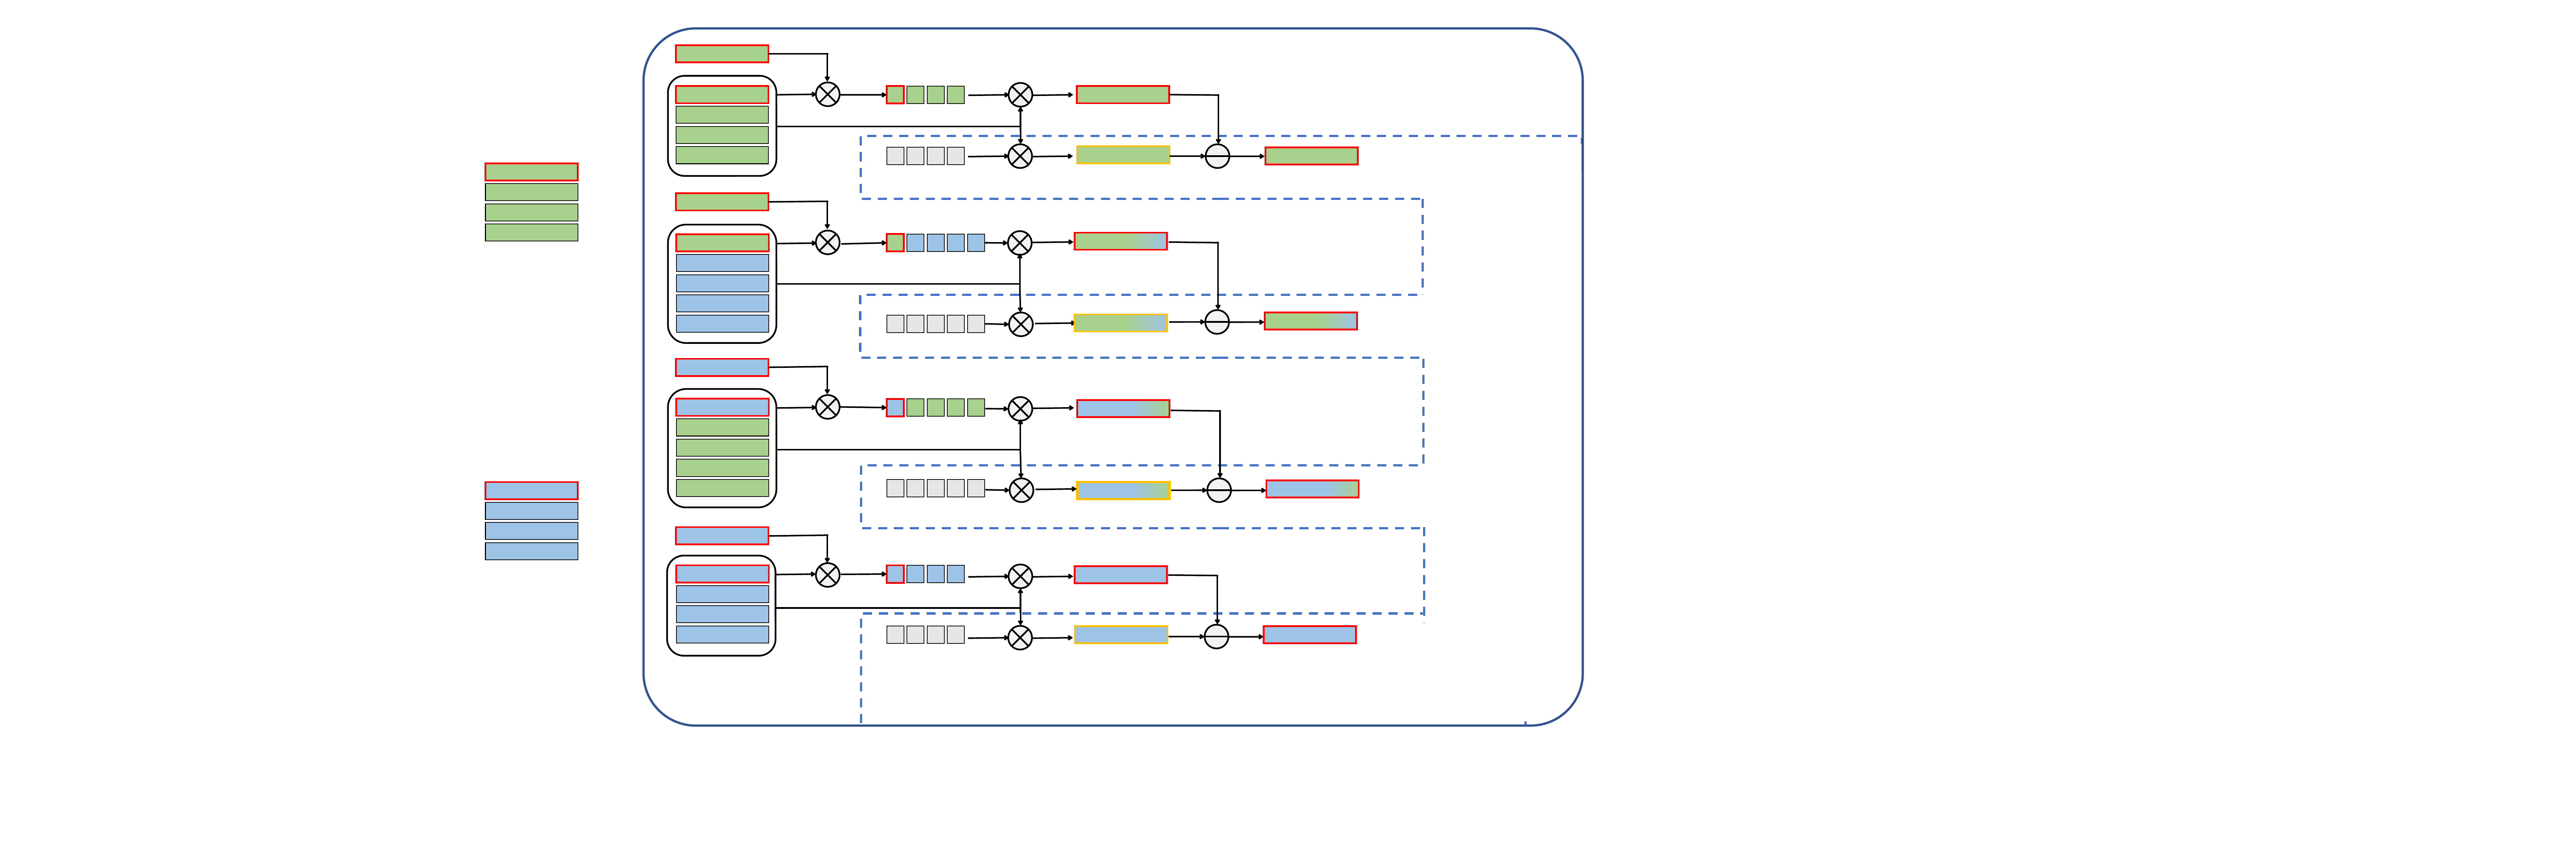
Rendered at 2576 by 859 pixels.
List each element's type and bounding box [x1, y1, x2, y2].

text_box [668, 193, 1357, 343]
text_box [667, 527, 1356, 656]
text_box [668, 359, 1359, 507]
text_box [668, 45, 1358, 176]
text_box [643, 28, 1583, 726]
text_box [1552, 144, 1594, 722]
text_box [485, 163, 578, 241]
text_box [485, 482, 578, 560]
